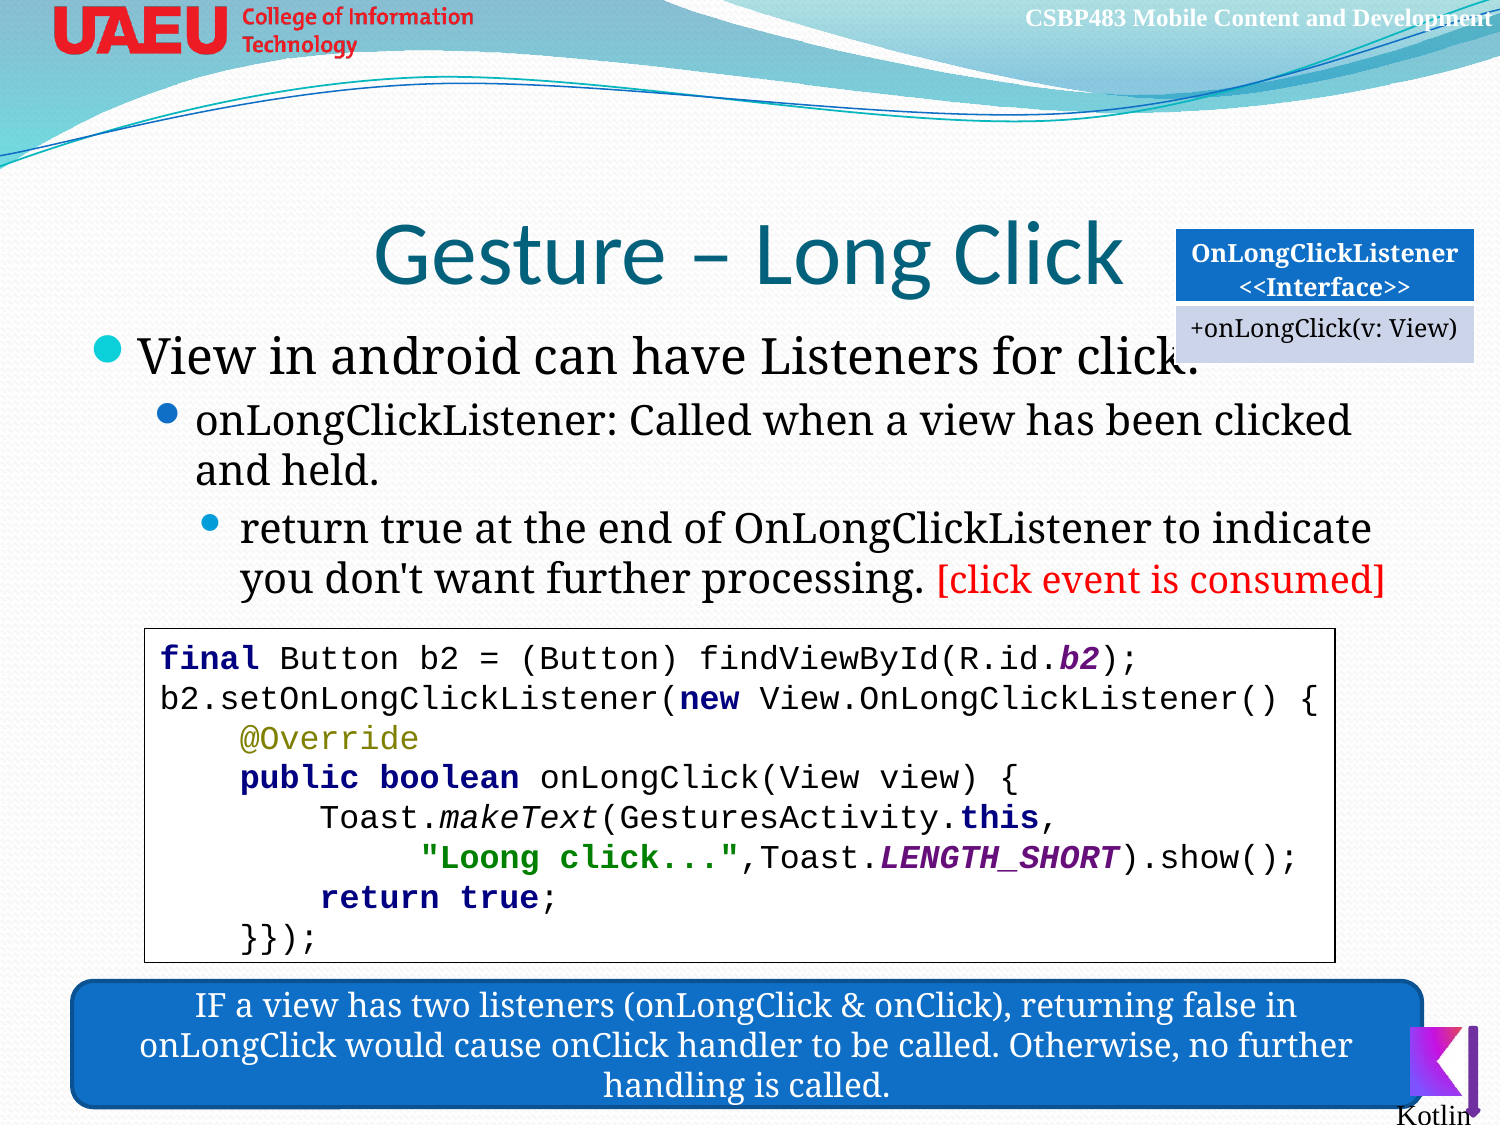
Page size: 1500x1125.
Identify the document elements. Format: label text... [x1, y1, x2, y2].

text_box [1399, 1027, 1479, 1125]
slide_number 10 [1392, 1028, 1399, 1110]
text_box final Button b2 = (Button) findViewById(R.id.b2); b2.setOnLongClickListener(new View.OnLongClickListener() { @Override public boolean onLongClick(View view) { Toast.makeText(GesturesActivity.this, "Loong click...",Toast.LENGTH_SHORT).show(); return true; }}); [144, 628, 1335, 963]
list View in android can have Listeners for click: onLongClickListener: Called when a view has been clicked and held. return true at the end of OnLongClickListener to indicate you don't want further processing. [click event is consumed] [75, 317, 1425, 1000]
title Gesture – Long Click [75, 115, 1425, 303]
table_cell +onLongClick(v: View) [1176, 306, 1474, 363]
picture [50, 2, 475, 61]
table_header OnLongClickListener <<Interface>> [1176, 229, 1474, 301]
text_box IF a view has two listeners (onLongClick & onClick), returning false in onLongClick would cause onClick handler to be called. Otherwise, no further handling is called. [70, 978, 1425, 1110]
